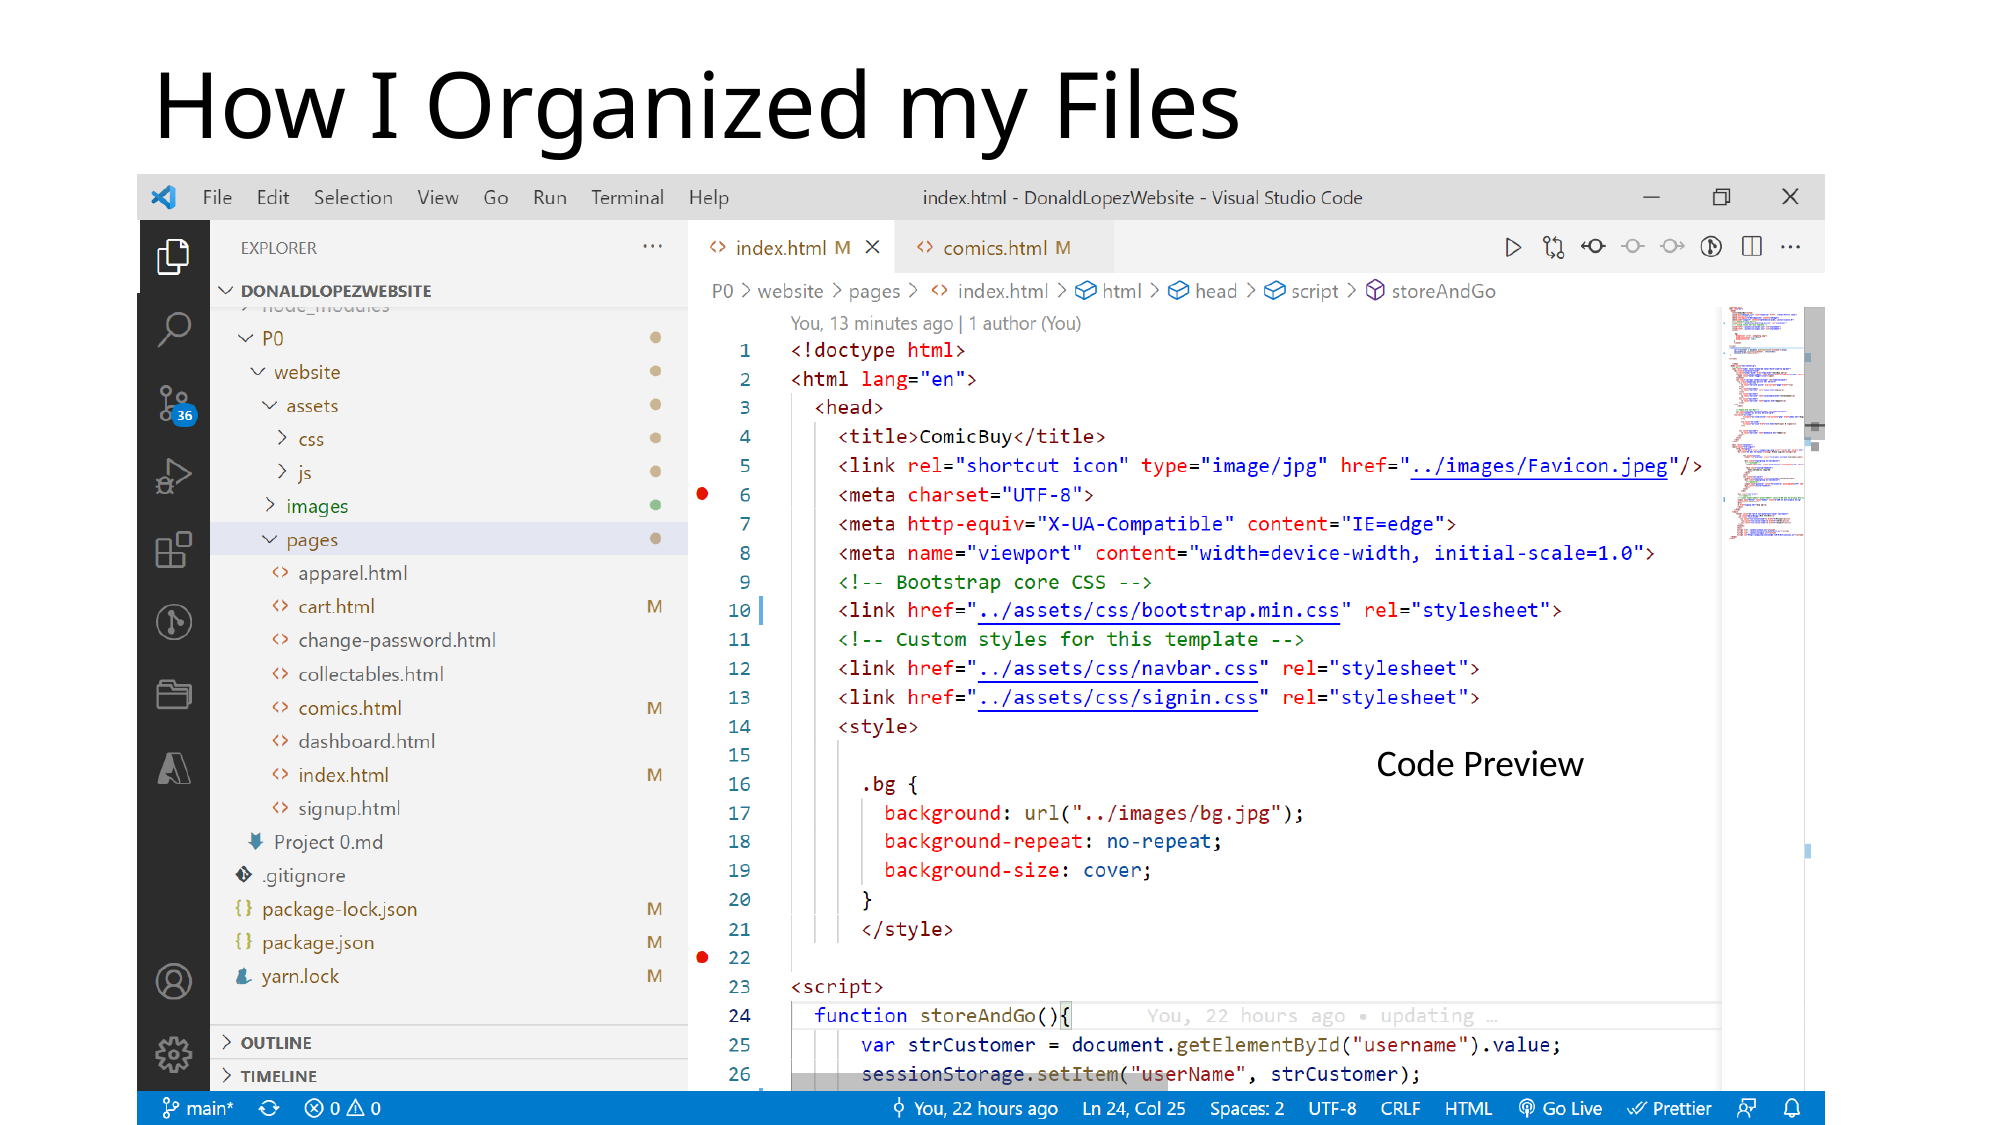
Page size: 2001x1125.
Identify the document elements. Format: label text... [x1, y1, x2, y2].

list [137, 174, 1825, 1125]
title How I Organized my Files [137, 0, 1863, 218]
